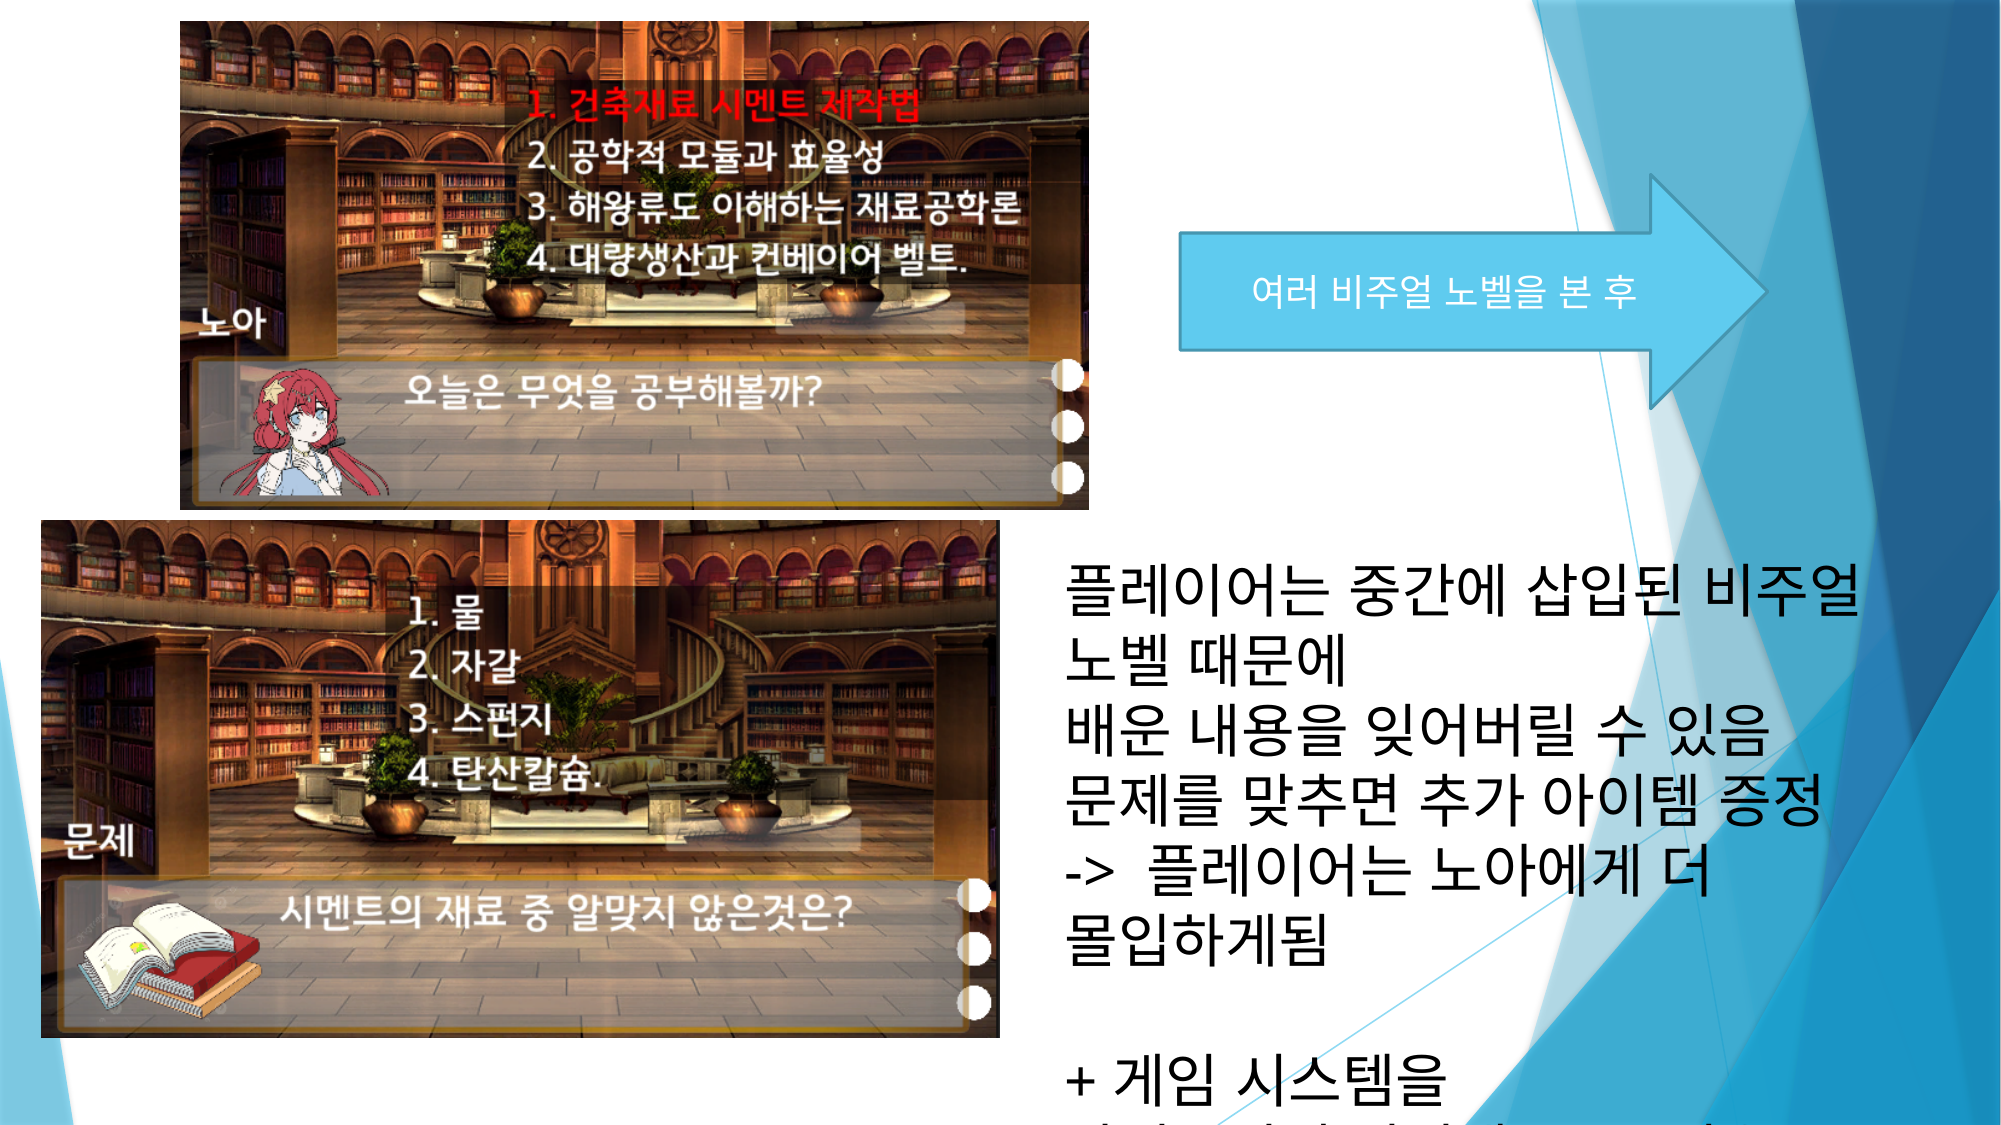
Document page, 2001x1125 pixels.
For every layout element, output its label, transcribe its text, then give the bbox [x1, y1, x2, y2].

picture [41, 519, 1001, 1038]
text_box 여러 비주얼 노벨을 본 후 [1178, 173, 1769, 411]
picture [179, 20, 1089, 511]
text_box 플레이어는 중간에 삽입된 비주얼 노벨 때문에 배운 내용을 잊어버릴 수 있음 문제를 맞추면 추가 아이템 증정 -> 플레이어는 노아에게 더 몰입하게됨 +게임 시스템을 자연스럽게 설명해 줄 수 있음 [1050, 546, 1898, 1125]
